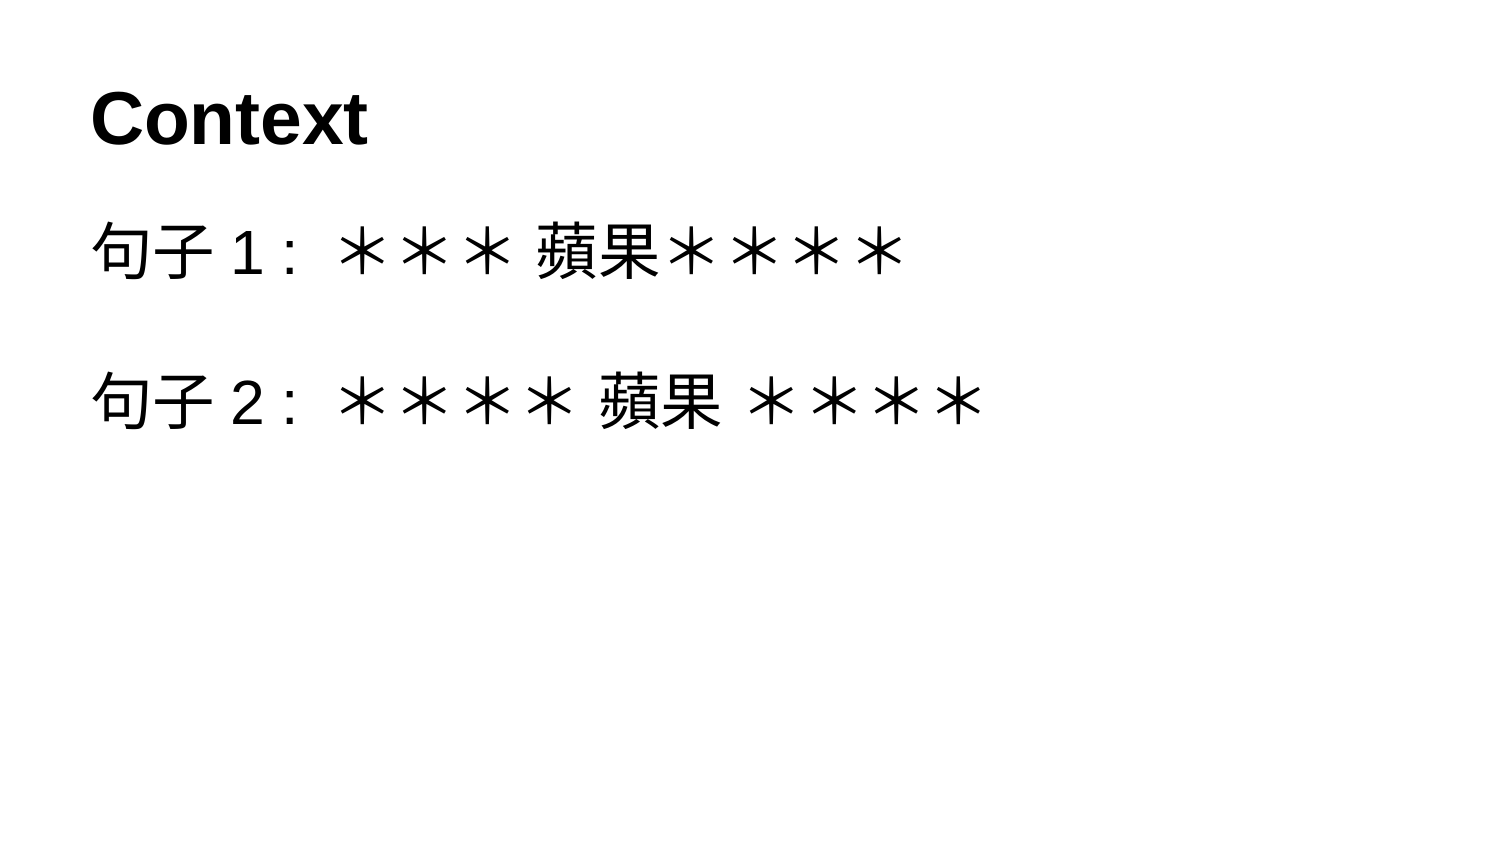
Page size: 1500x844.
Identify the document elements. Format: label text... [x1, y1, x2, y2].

list 句子1 : ＊＊＊ 蘋果＊＊＊＊ 句子2 : ＊＊＊＊ 蘋果 ＊＊＊＊ [75, 196, 1425, 808]
title Context [75, 33, 1425, 175]
